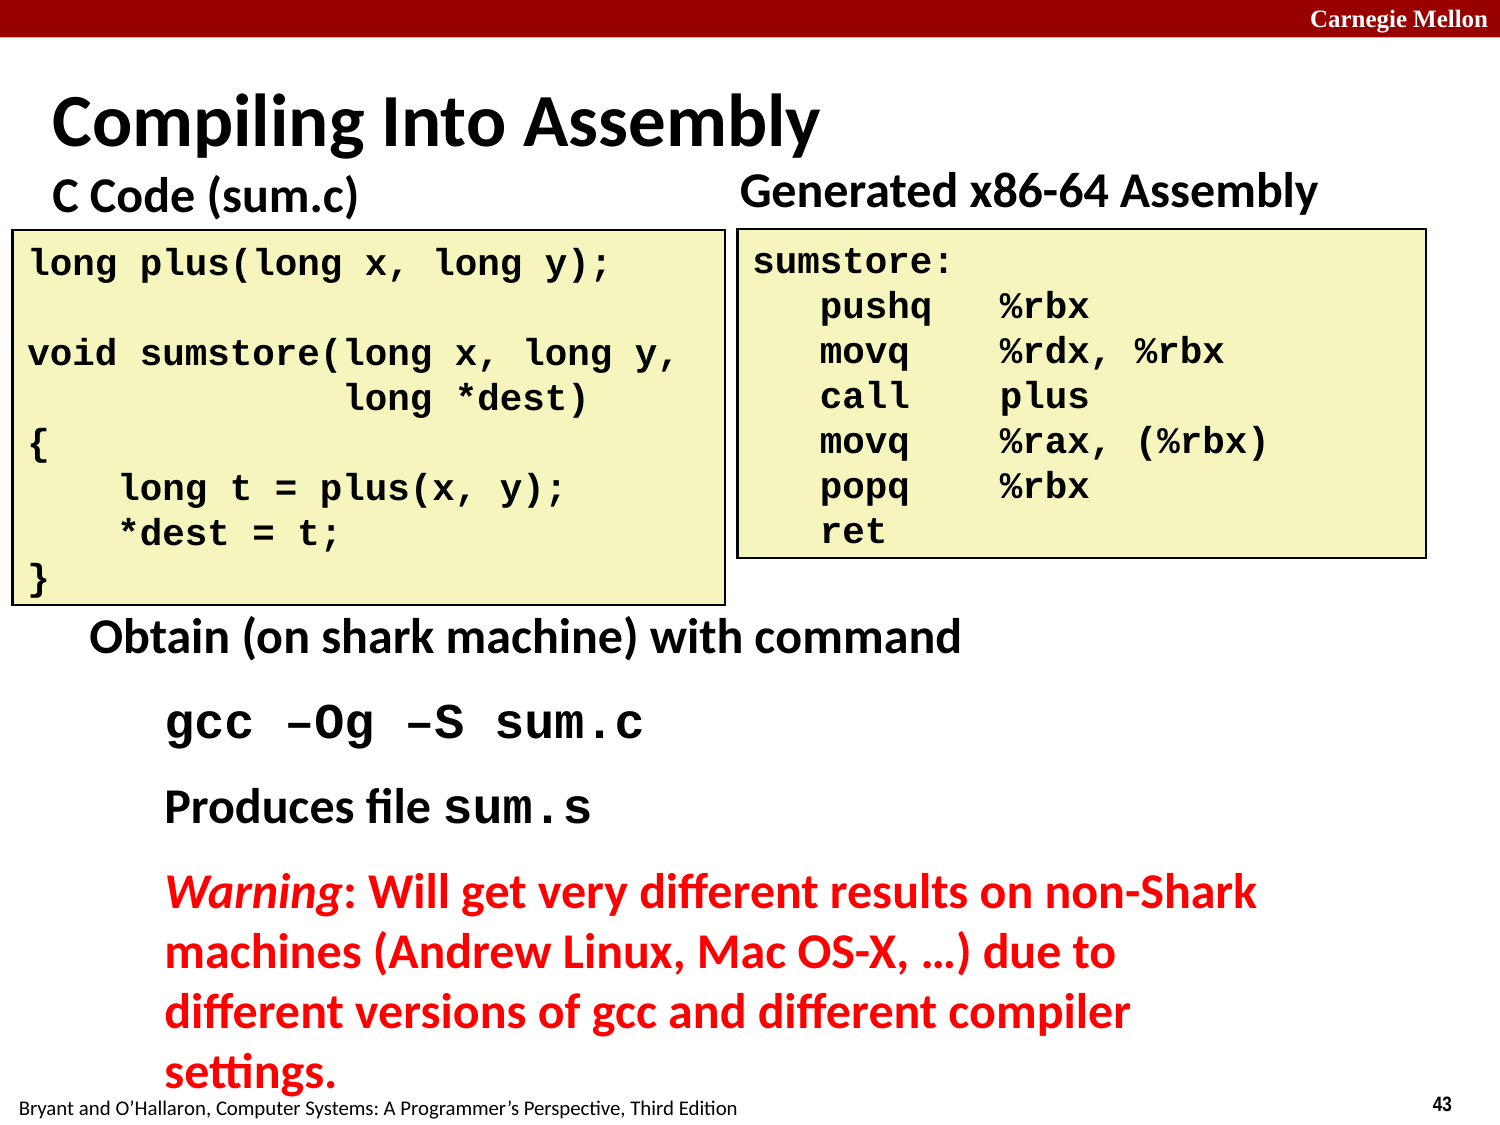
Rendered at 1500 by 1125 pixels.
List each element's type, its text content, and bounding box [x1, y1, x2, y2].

text_box Generated x86-64 Assembly [724, 149, 1400, 218]
text_box sumstore: pushq %rbx movq %rdx, %rbx call plus movq %rax, (%rbx) popq %rbx ret [737, 228, 1426, 559]
title Compiling Into Assembly [37, 71, 1161, 163]
text_box long plus(long x, long y); void sumstore(long x, long y, long *dest) { long t = plus(x, y); *dest = t; } [12, 230, 725, 605]
text_box Obtain (on shark machine) with command gcc –Og –S sum.c Produces file sum.s Warning: Will get very different results on non-Shark machines (Andrew Linux, Mac OS-X, …) due to different versions of gcc and different compiler settings. [74, 596, 1300, 1125]
list C Code (sum.c) [37, 154, 438, 216]
